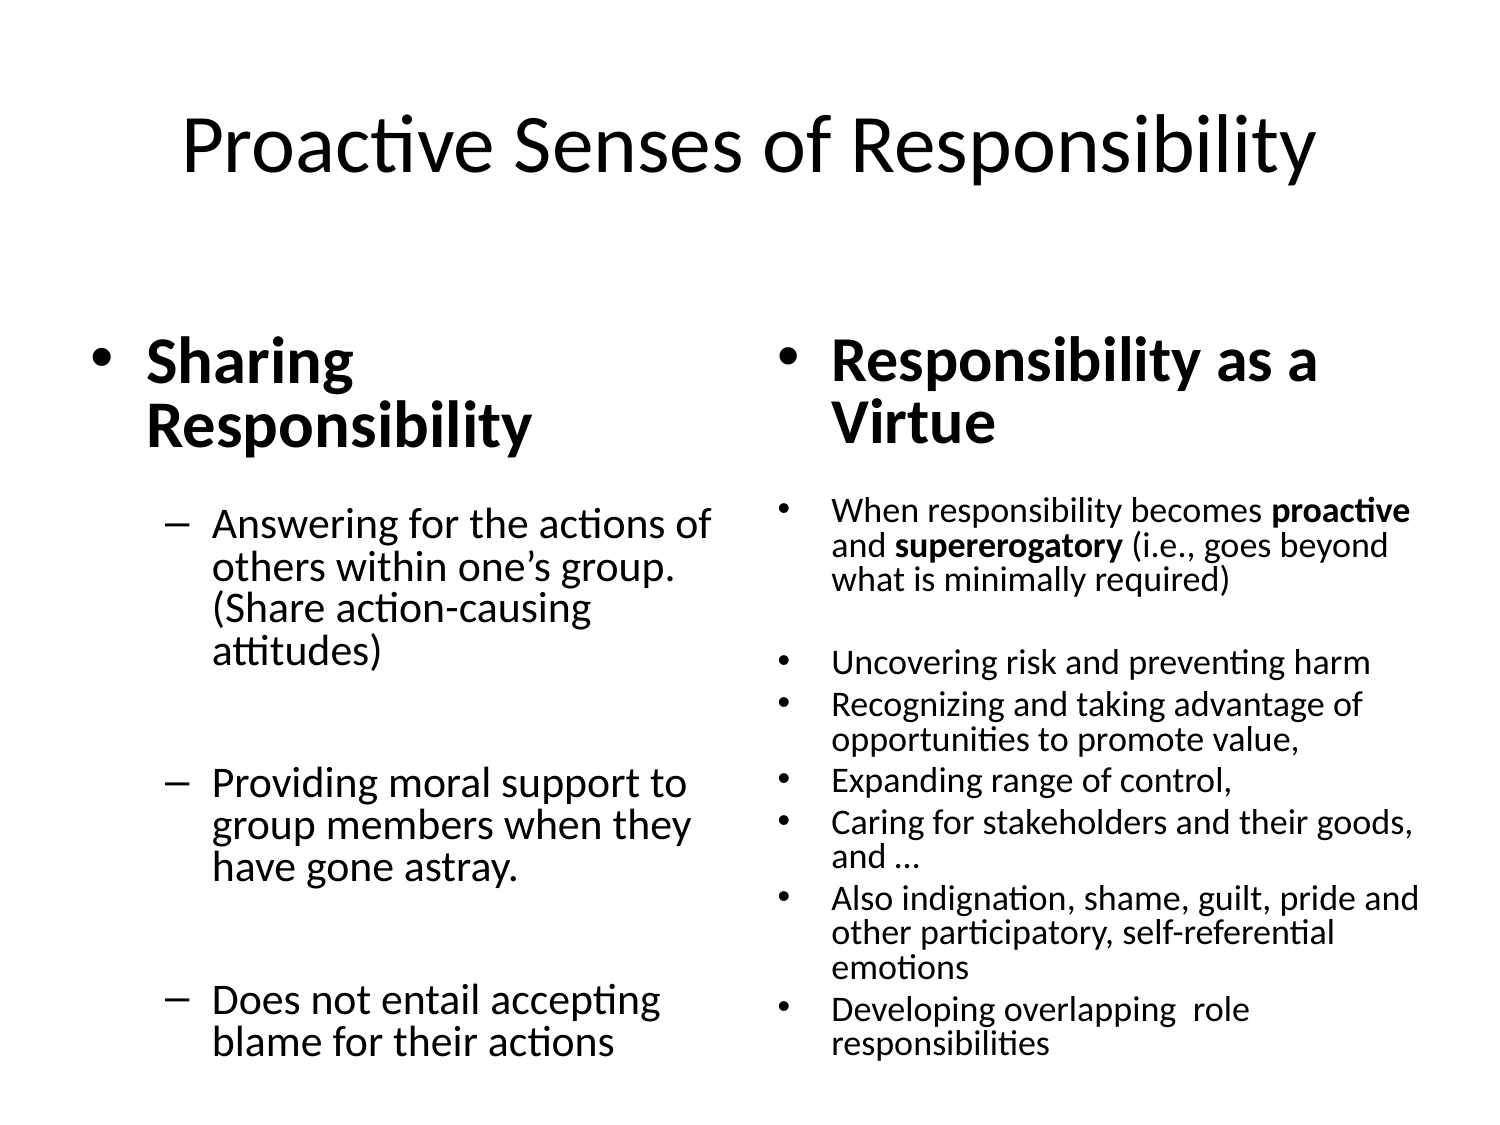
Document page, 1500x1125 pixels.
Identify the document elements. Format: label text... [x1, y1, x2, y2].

title Proactive Senses of Responsibility [75, 45, 1425, 233]
list Responsibility as a Virtue When responsibility becomes proactive and supererogatory (i.e., goes beyond what is minimally required) Uncovering risk and preventing harm Recognizing and taking advantage of opportunities to promote value, Expanding range of control, Caring for stakeholders and their goods, and … Also indignation, shame, guilt, pride and other participatory, self-referential emotions Developing overlapping role responsibilities [762, 324, 1463, 1075]
list Sharing Responsibility Answering for the actions of others within one’s group. (Share action-causing attitudes) Providing moral support to group members when they have gone astray. Does not entail accepting blame for their actions [75, 324, 738, 1075]
